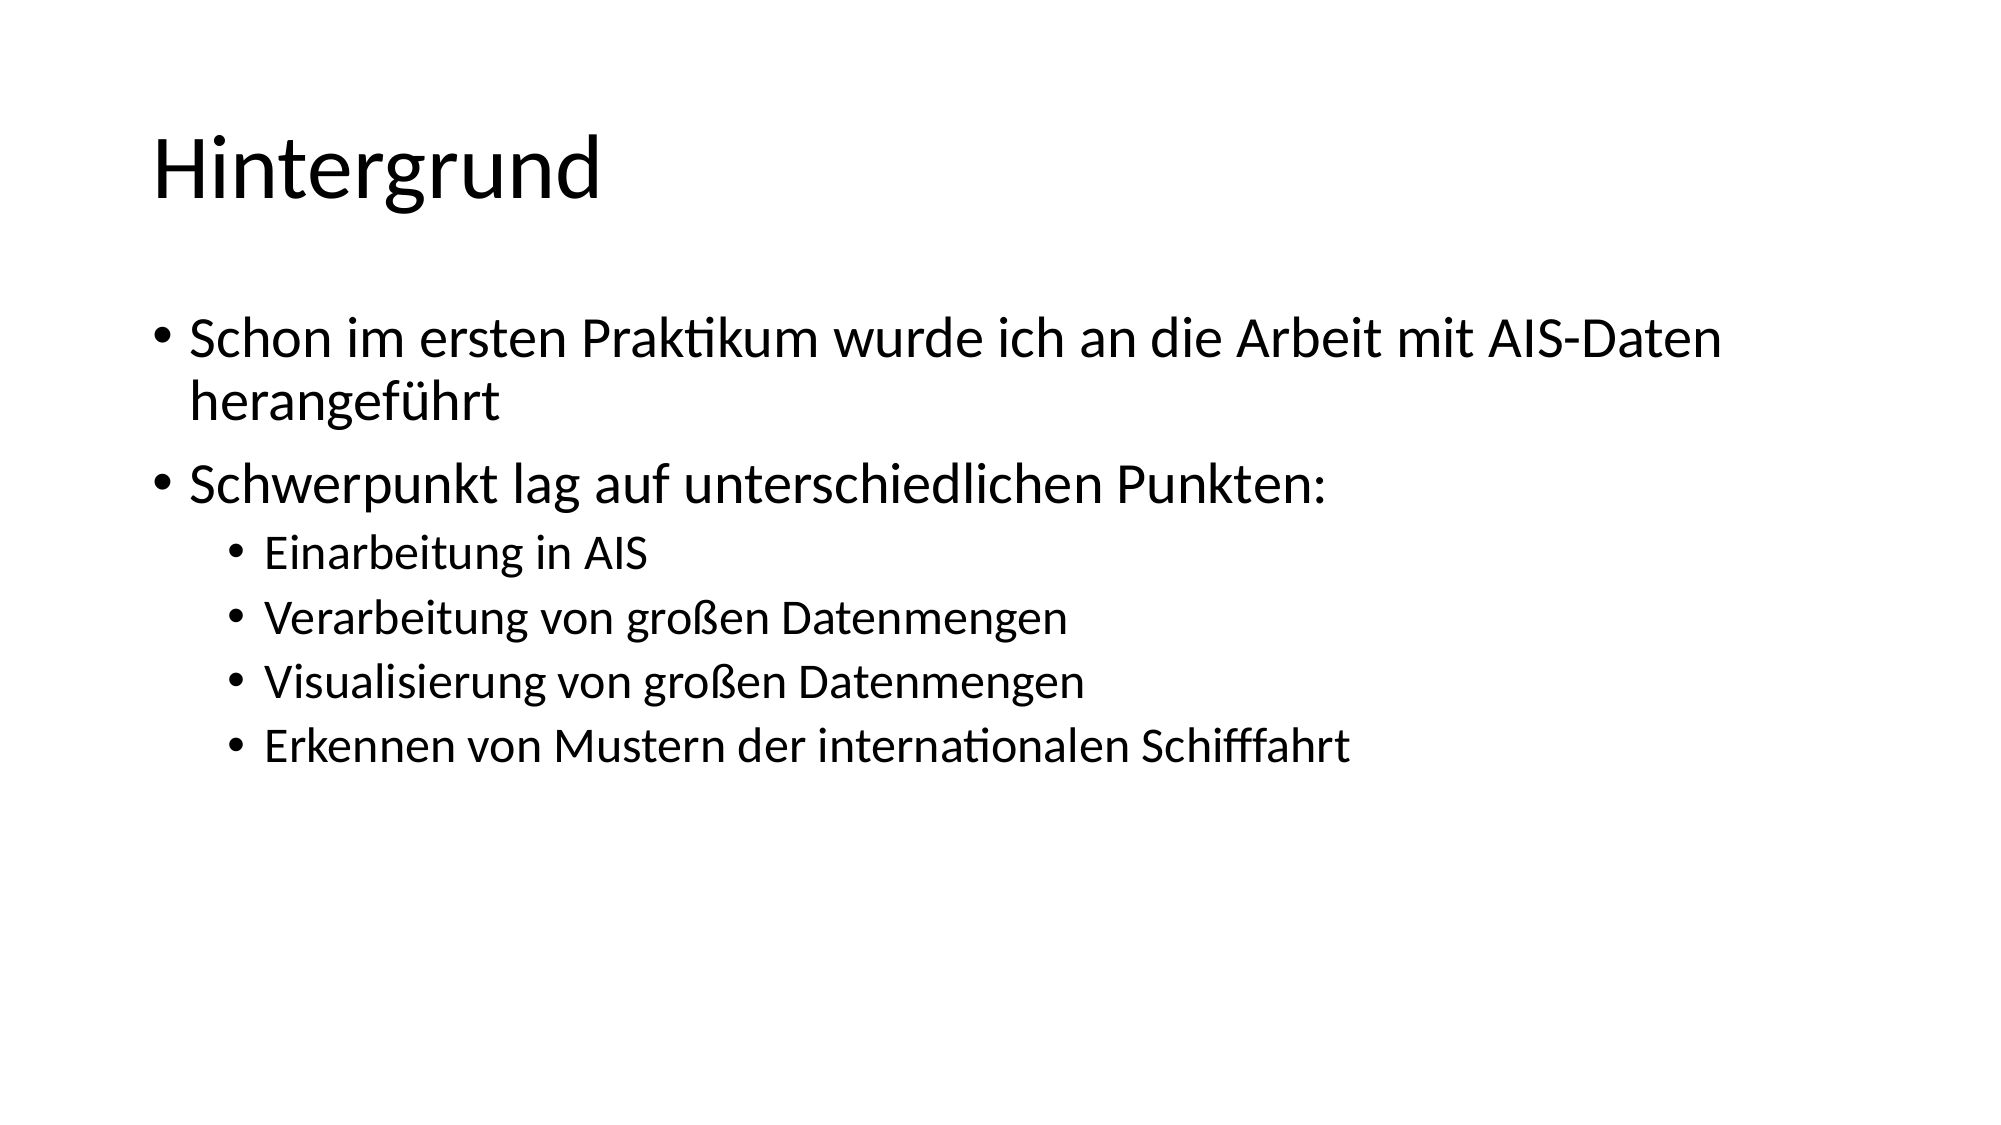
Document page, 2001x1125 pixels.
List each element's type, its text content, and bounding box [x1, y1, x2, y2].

title Hintergrund [137, 59, 1863, 278]
list Schon im ersten Praktikum wurde ich an die Arbeit mit AIS-Daten herangeführt Schwerpunkt lag auf unterschiedlichen Punkten: Einarbeitung in AIS Verarbeitung von großen Datenmengen Visualisierung von großen Datenmengen Erkennen von Mustern der internationalen Schifffahrt [137, 299, 1863, 1014]
